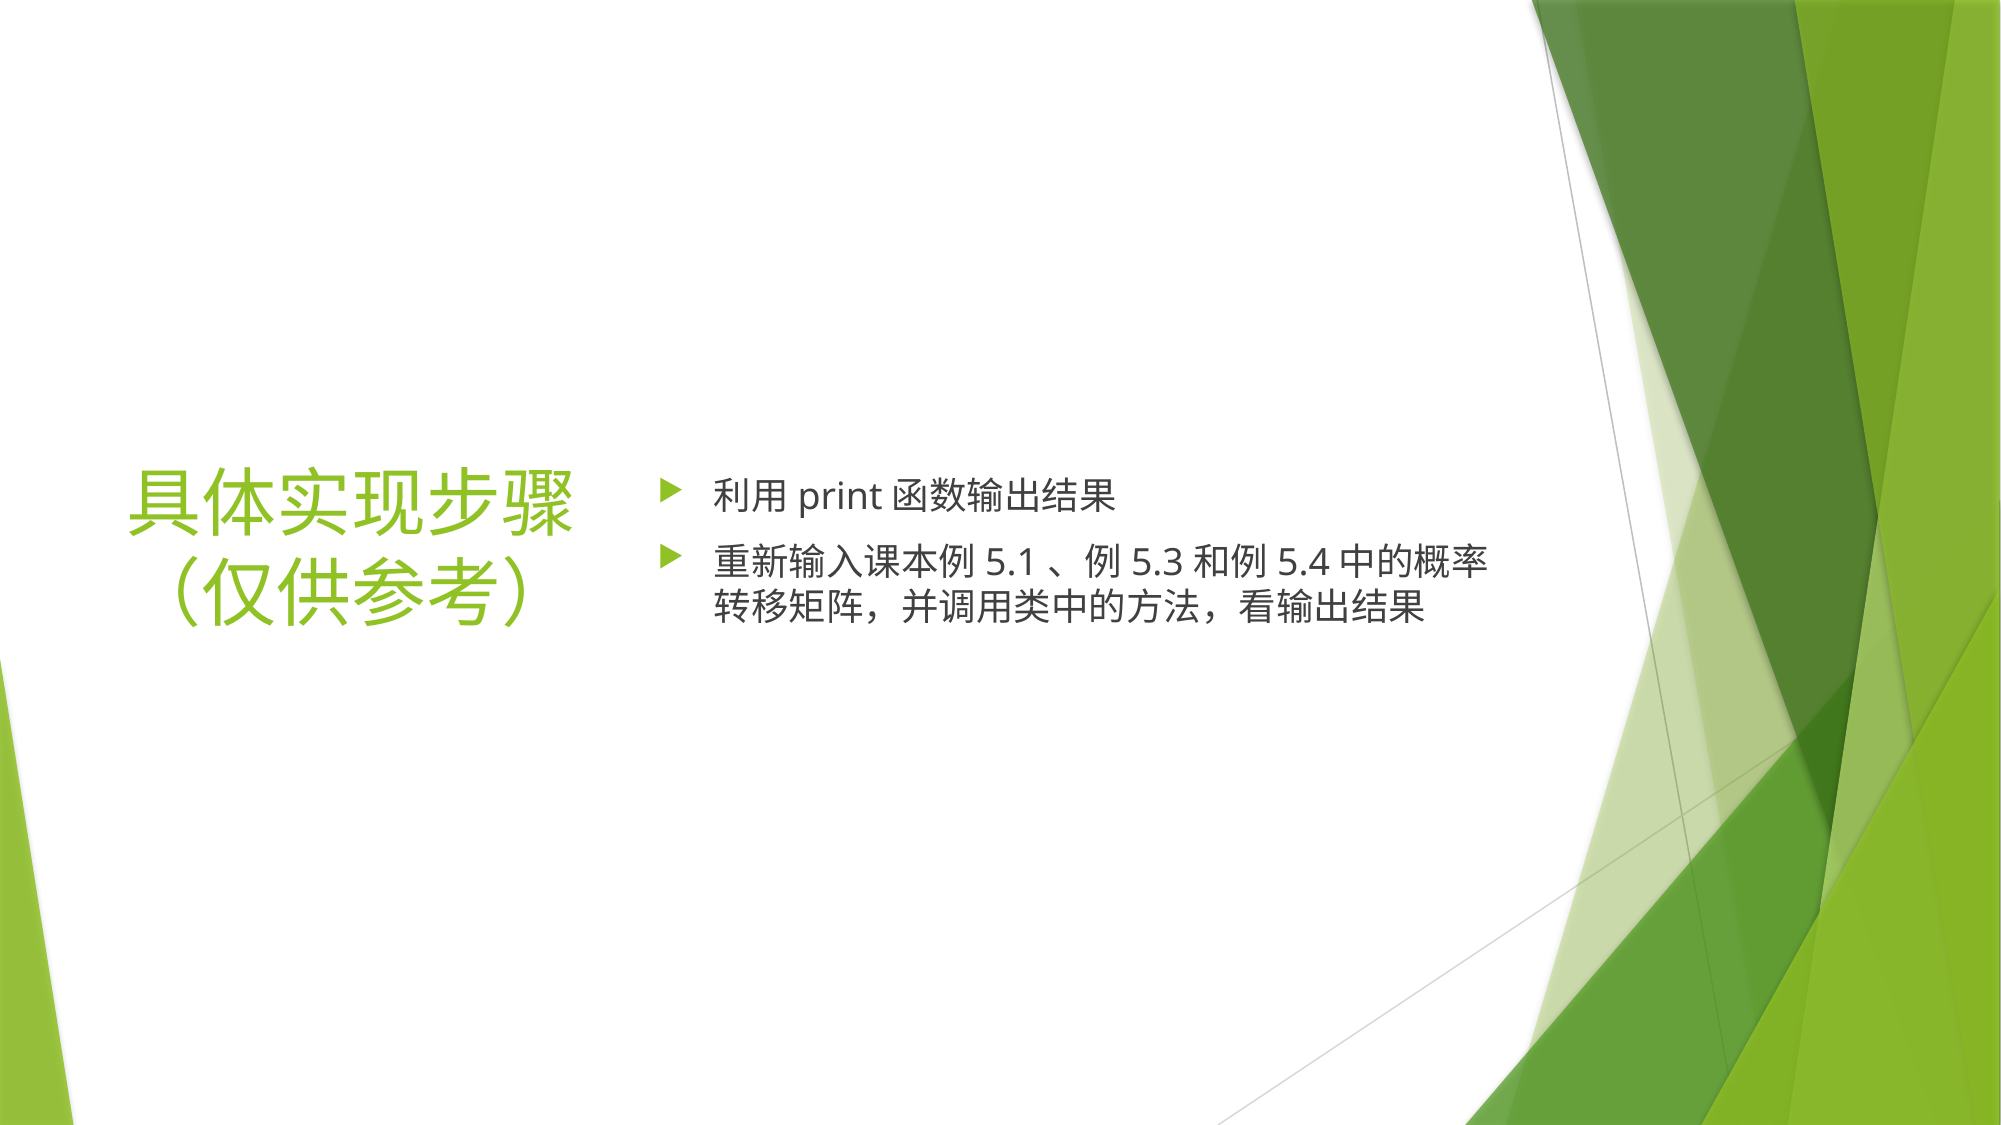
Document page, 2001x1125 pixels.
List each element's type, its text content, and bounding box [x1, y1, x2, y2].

list 利用print函数输出结果 重新输入课本例5.1、例5.3和例5.4中的概率转移矩阵，并调用类中的方法，看输出结果 [642, 464, 1533, 991]
title 具体实现步骤（仅供参考） [111, 99, 594, 991]
